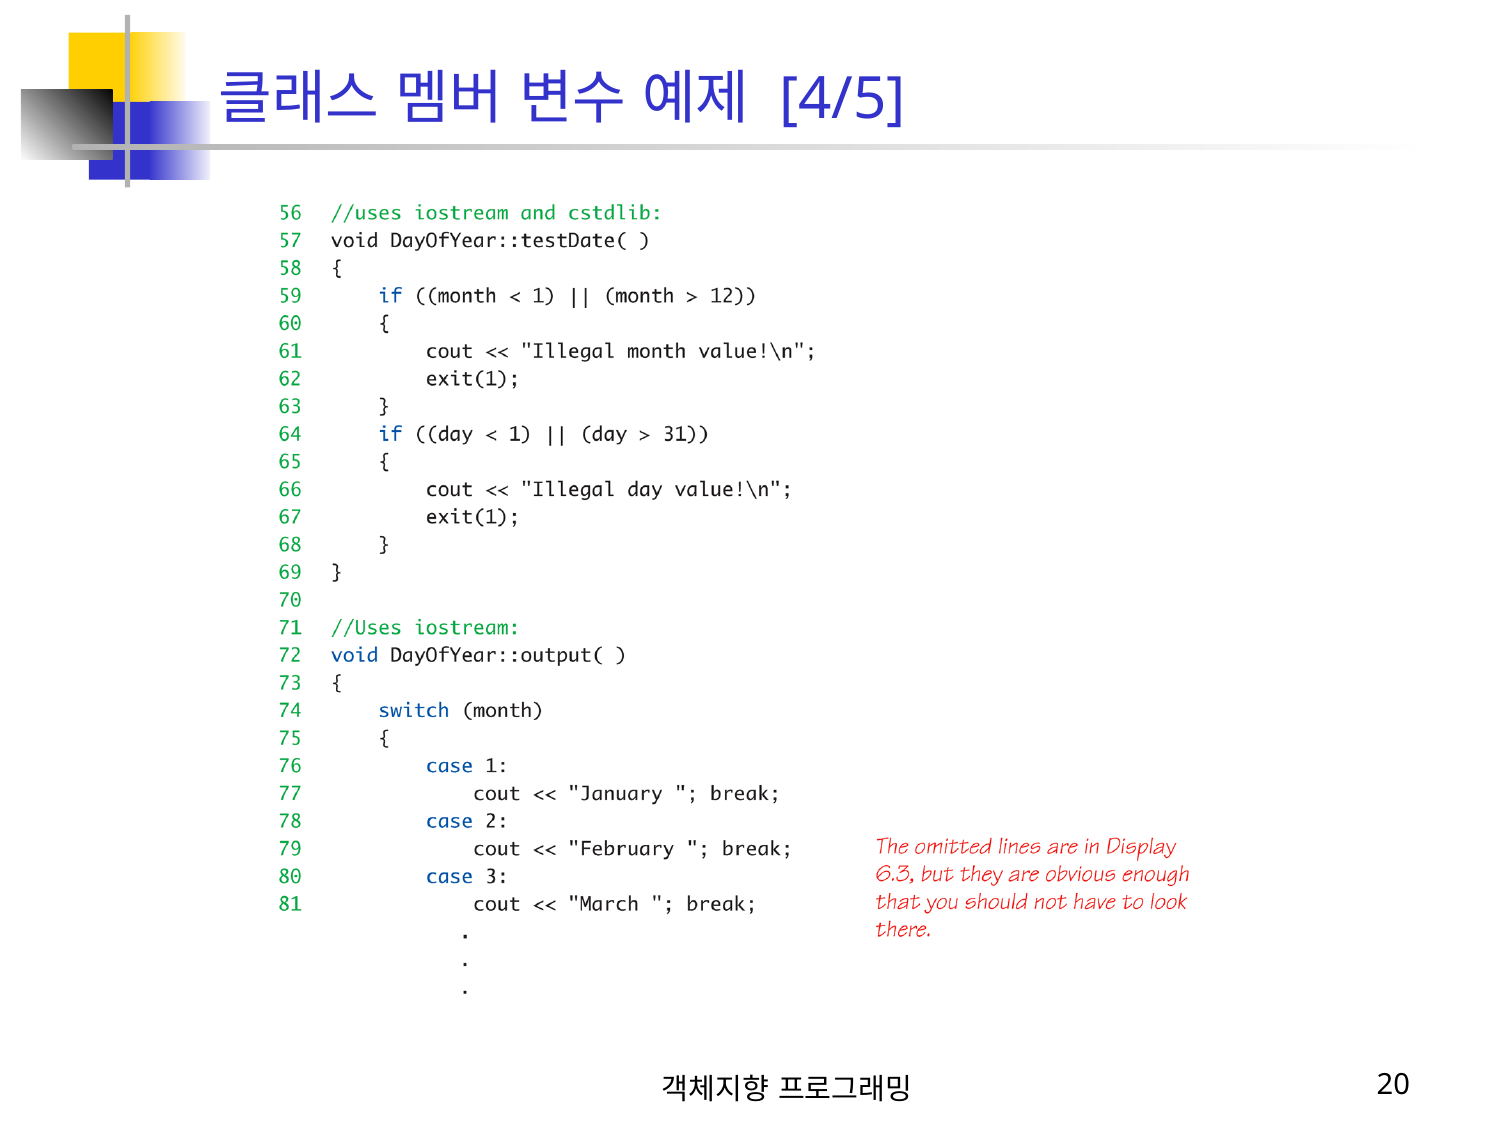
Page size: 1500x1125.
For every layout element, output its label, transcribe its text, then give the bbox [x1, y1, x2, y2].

text_box 객체지향 프로그래밍 [549, 1037, 1025, 1113]
picture [256, 184, 1211, 1013]
text_box 20 [1112, 1037, 1425, 1113]
title 클래스 멤버 변수 예제 [4/5] [203, 26, 1482, 138]
